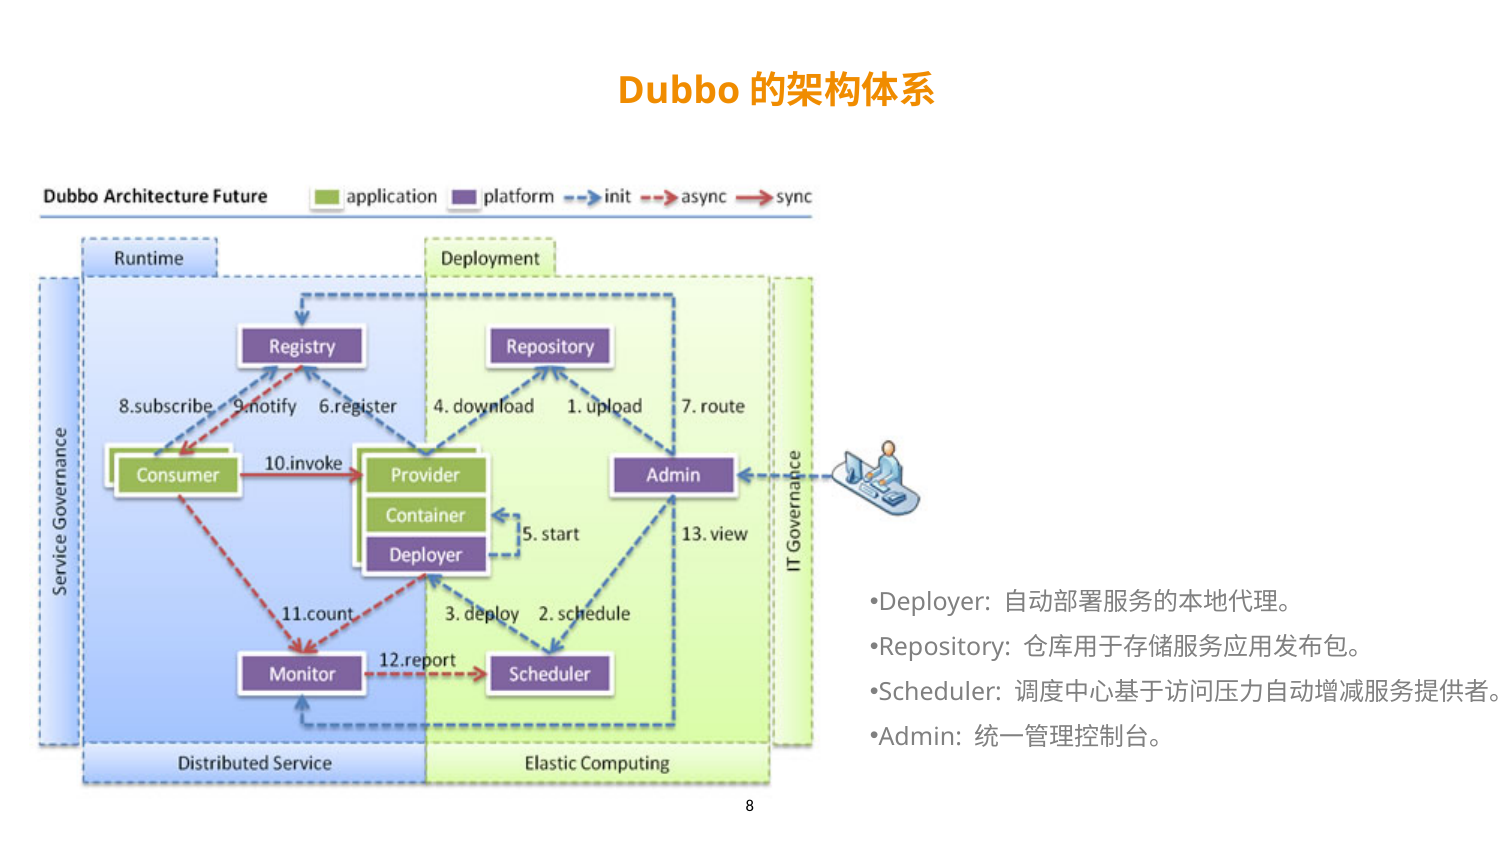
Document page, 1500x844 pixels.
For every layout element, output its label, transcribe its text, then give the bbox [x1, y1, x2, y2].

picture [29, 173, 928, 799]
text_box Dubbo的架构体系 [567, 58, 987, 119]
text_box Deployer: 自动部署服务的本地代理。 Repository: 仓库用于存储服务应用发布包。 Scheduler: 调度中心基于访问压力自动增减服务提供者。 Admin: 统一管理控制台。 [932, 563, 1500, 758]
